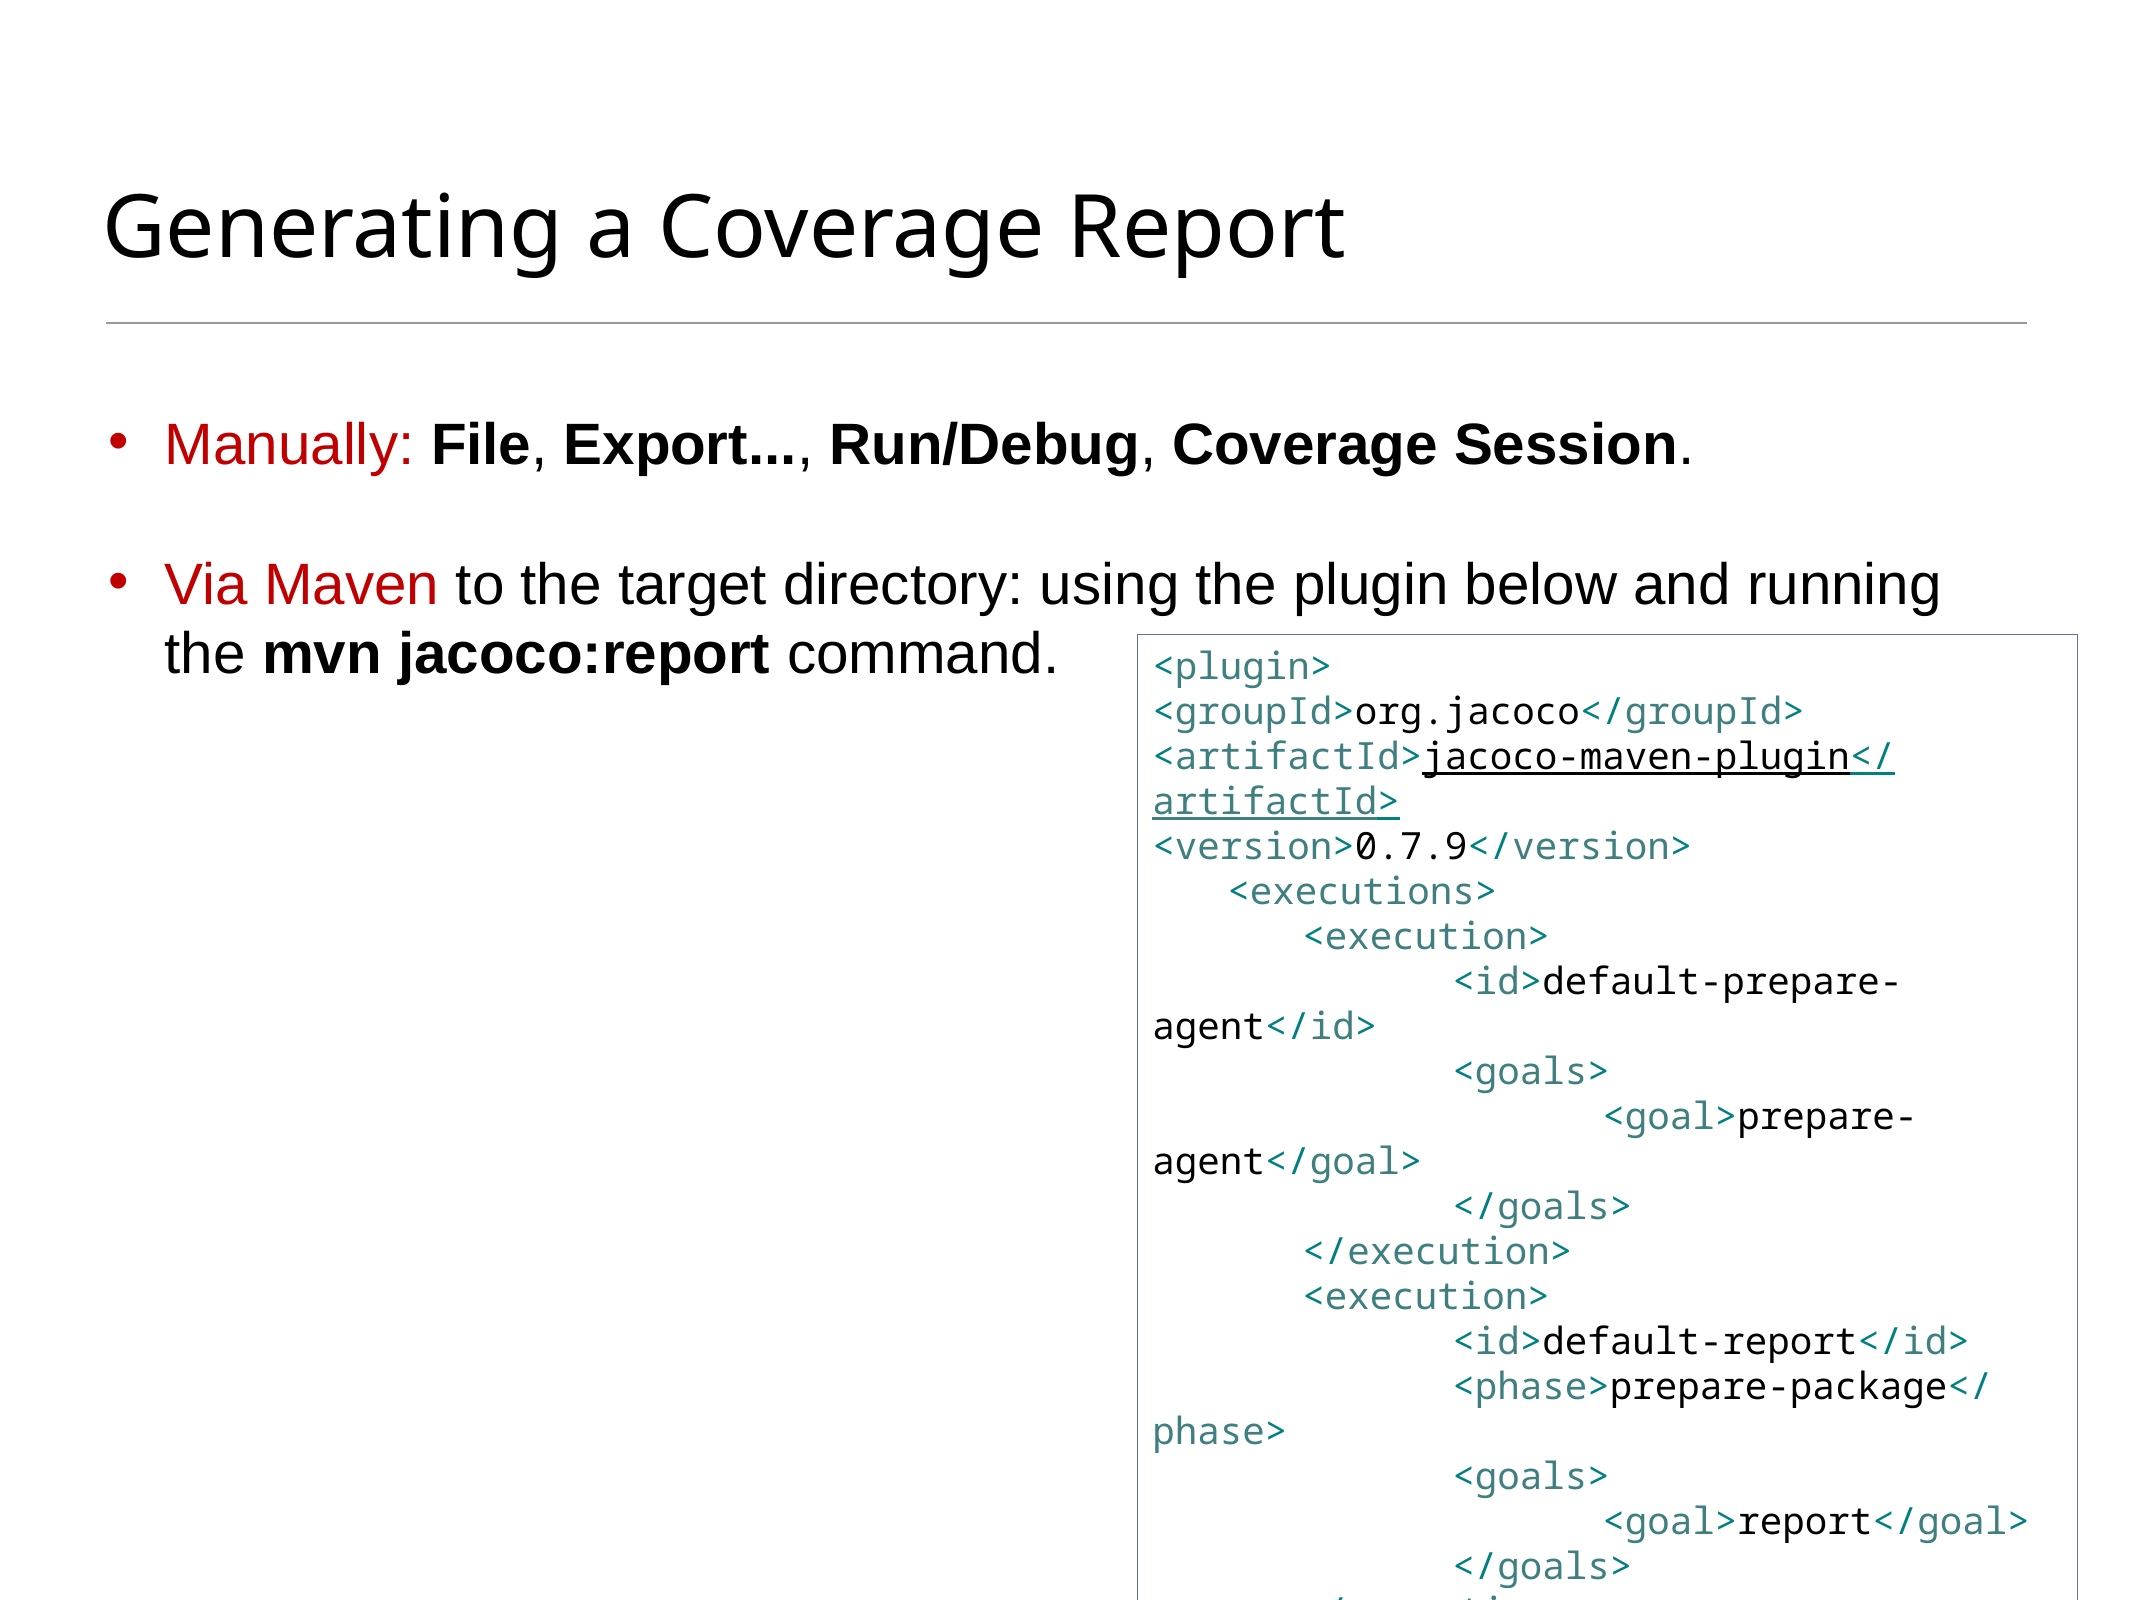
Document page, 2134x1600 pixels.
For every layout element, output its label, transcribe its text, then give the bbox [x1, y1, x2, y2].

text_box Manually: File, Export..., Run/Debug, Coverage Session. Via Maven to the target directory: using the plugin below and running the mvn jacoco:report command. [93, 398, 2059, 763]
title Generating a Coverage Report [93, 53, 2041, 284]
text_box <plugin> <groupId>org.jacoco</groupId> <artifactId>jacoco-maven-plugin</artifactId> <version>0.7.9</version> <executions> <execution> <id>default-prepare-agent</id> <goals> <goal>prepare-agent</goal> </goals> </execution> <execution> <id>default-report</id> <phase>prepare-package</phase> <goals> <goal>report</goal> </goals> </execution> </executions> </plugin> [1137, 634, 2078, 1600]
